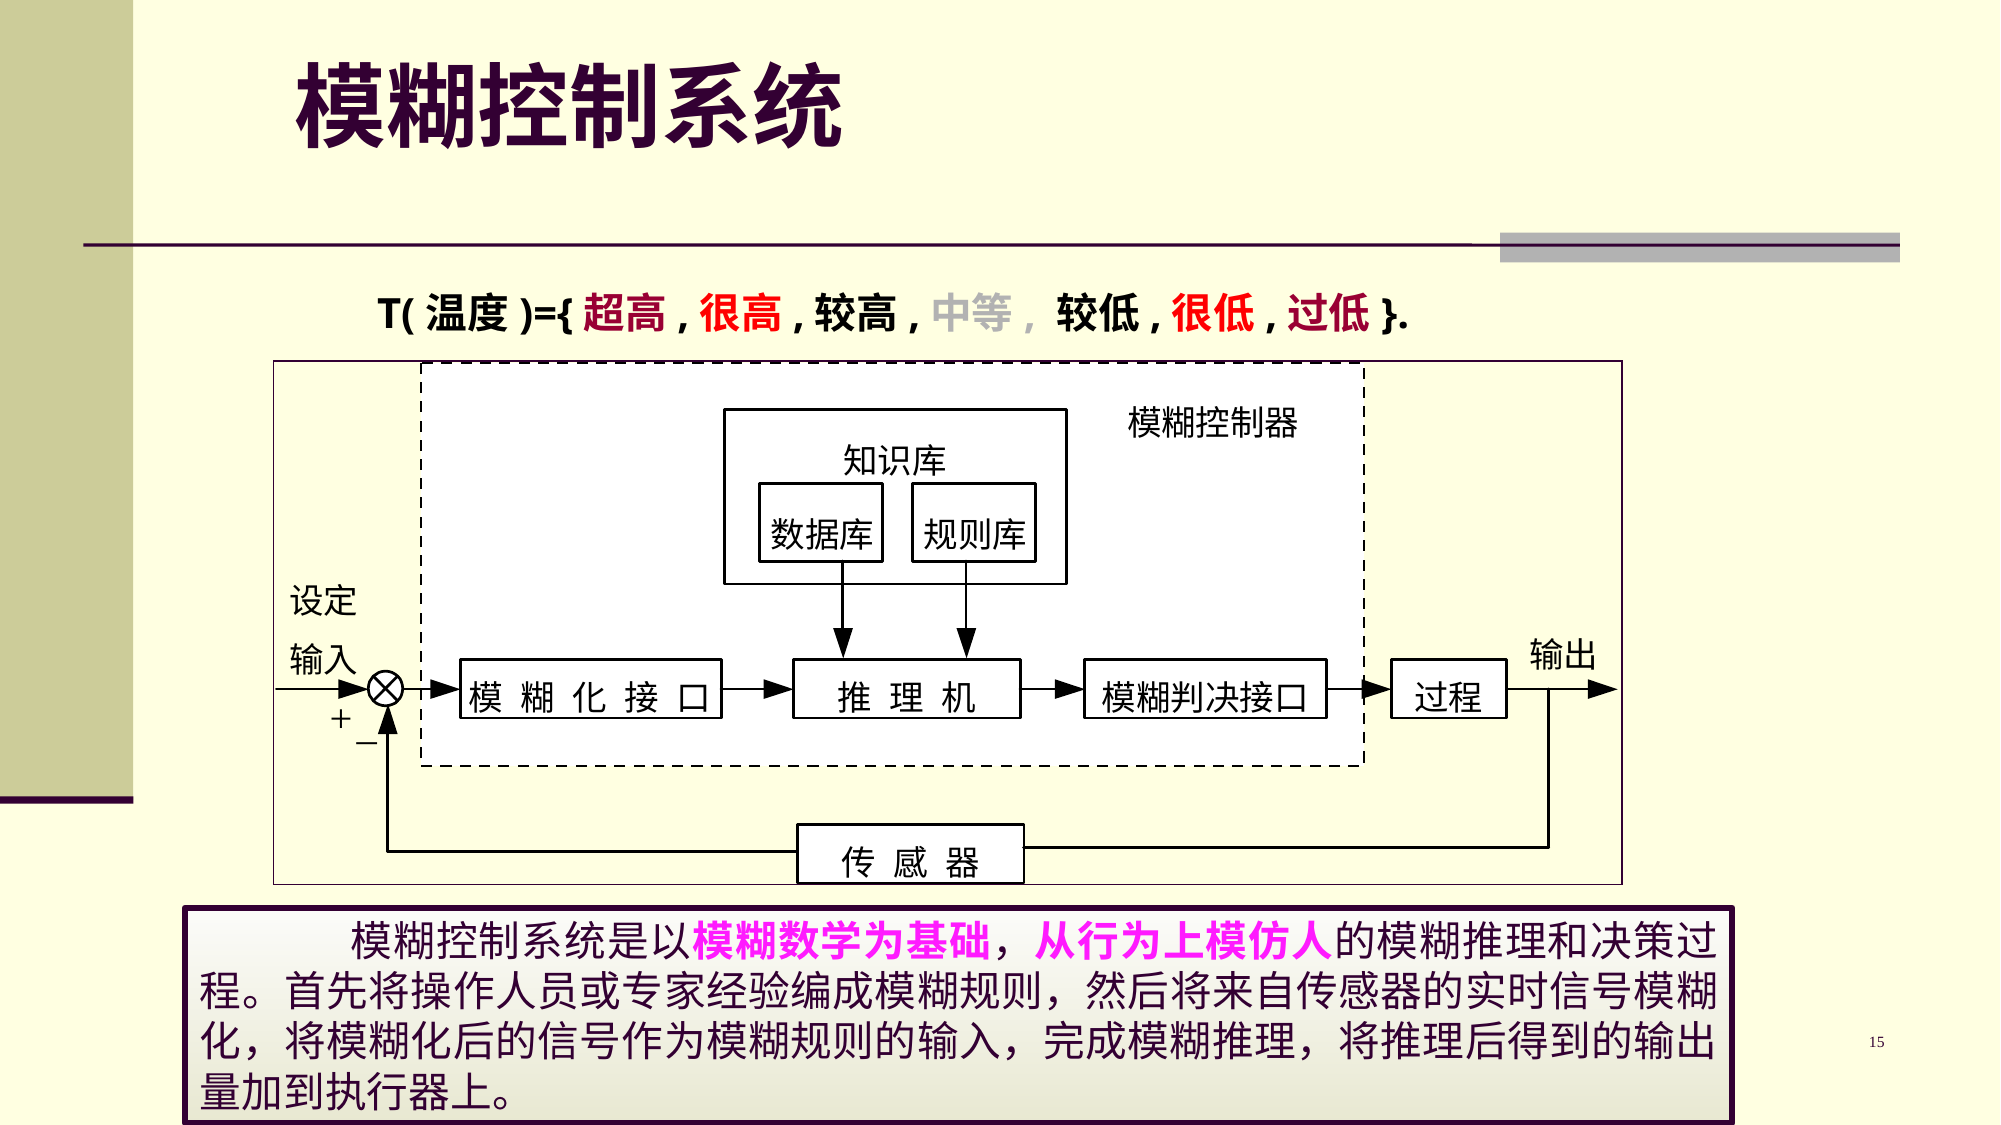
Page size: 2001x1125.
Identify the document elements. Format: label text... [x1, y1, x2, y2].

text_box 模糊控制系统是以模糊数学为基础，从行为上模仿人的模糊推理和决策过程。首先将操作人员或专家经验编成模糊规则，然后将来自传感器的实时信号模糊化，将模糊化后的信号作为模糊规则的输入，完成模糊推理，将推理后得到的输出量加到执行器上。 [184, 907, 1733, 1123]
text_box T(温度)={超高,很高,较高,中等, 较低,很低,过低}. [362, 278, 1638, 344]
title 模糊控制系统 [279, 66, 1595, 141]
slide_number 15 [1733, 1024, 1900, 1103]
picture [274, 361, 1622, 884]
